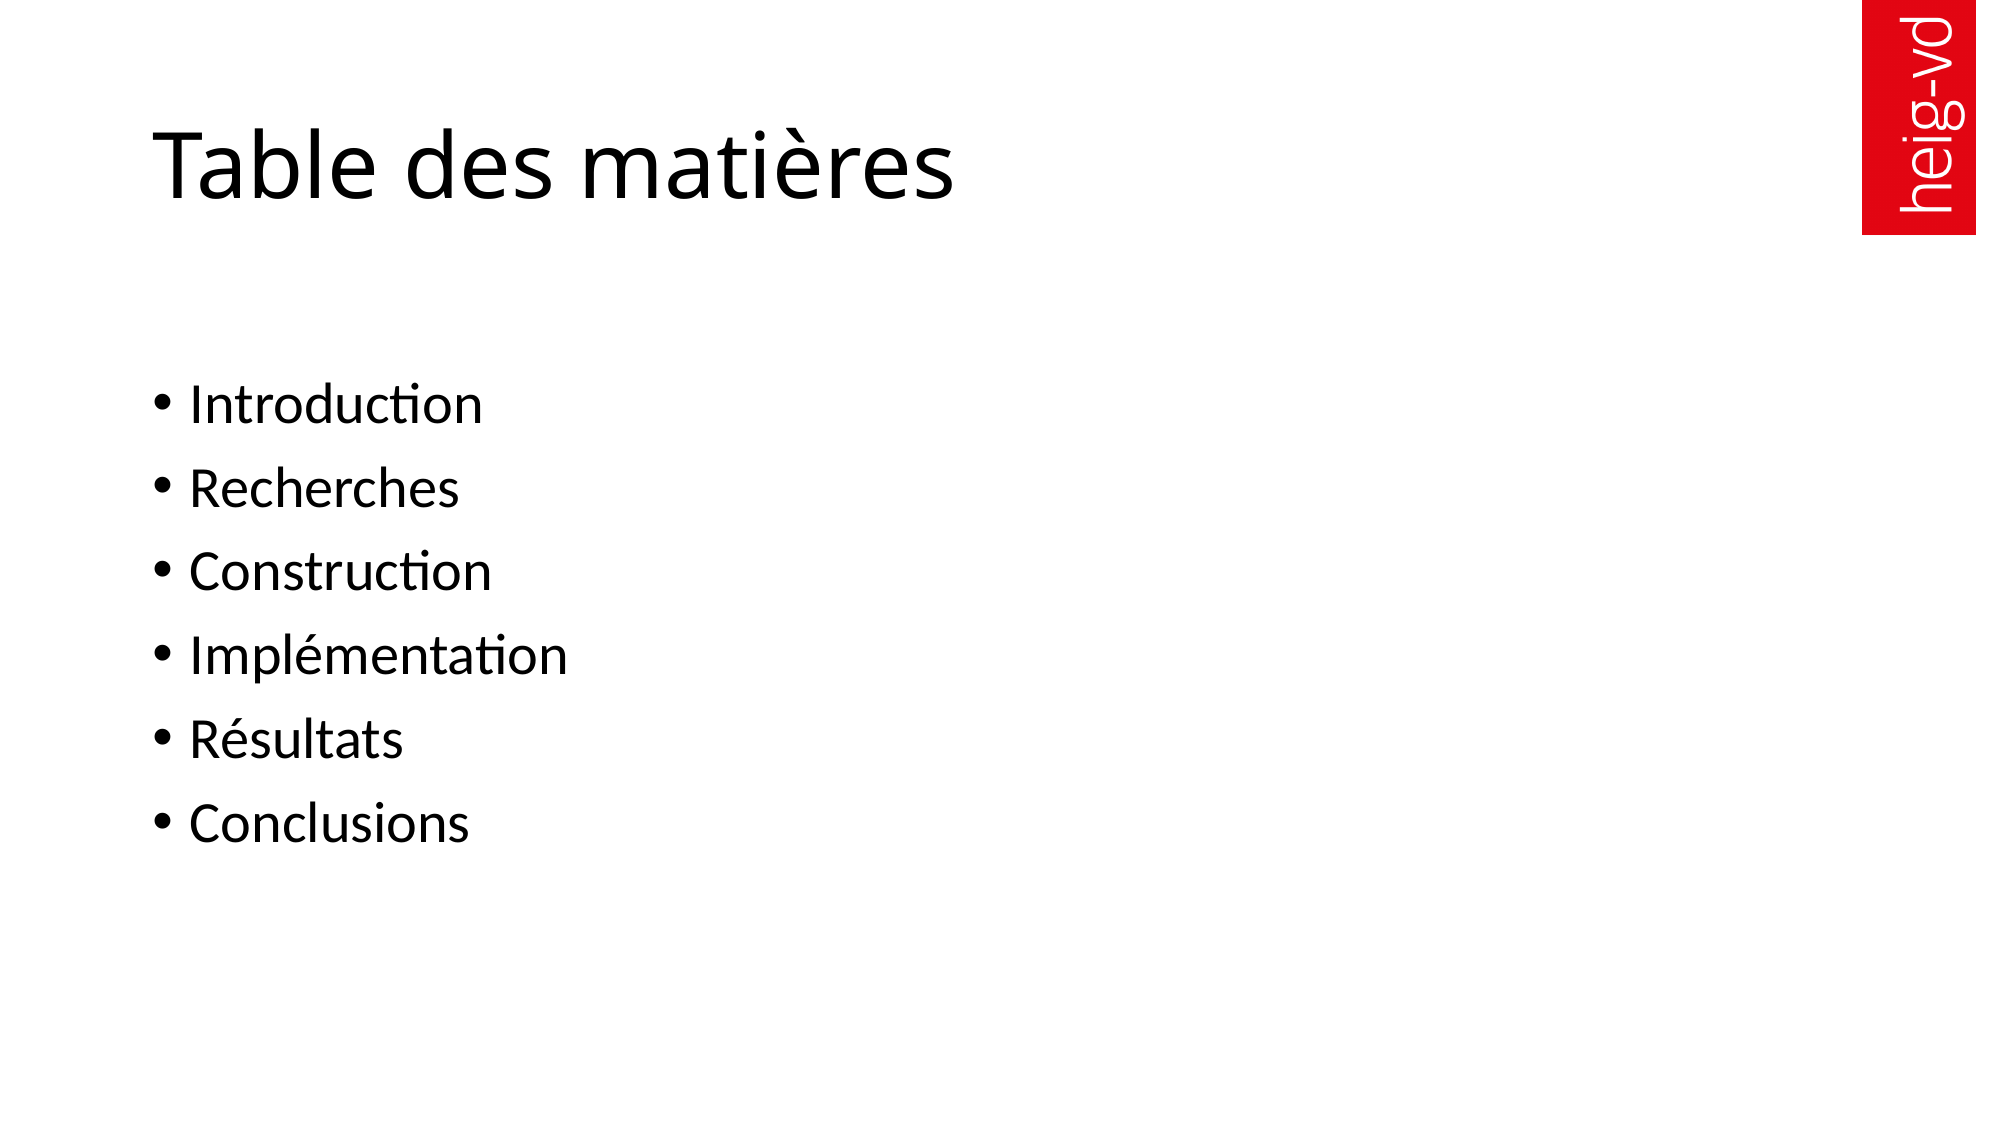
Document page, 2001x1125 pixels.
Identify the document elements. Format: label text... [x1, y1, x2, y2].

list Introduction Recherches Construction Implémentation Résultats Conclusions [137, 365, 1863, 932]
picture [1862, 0, 1976, 236]
title Table des matières [137, 59, 1863, 278]
